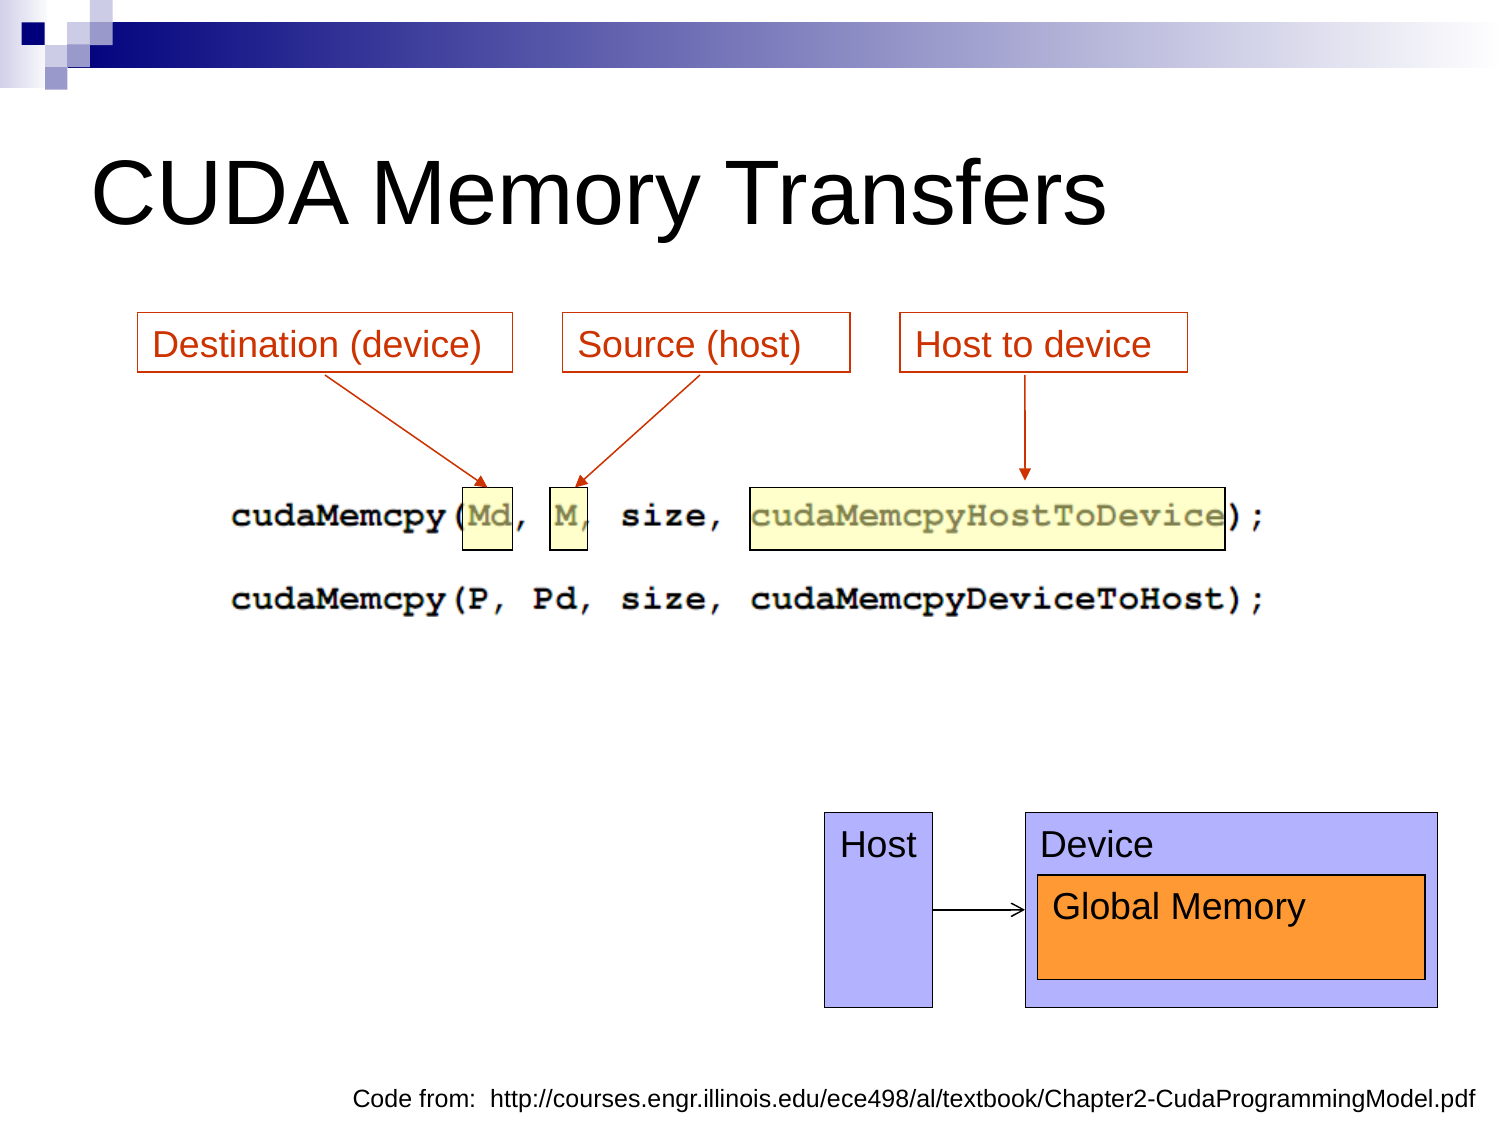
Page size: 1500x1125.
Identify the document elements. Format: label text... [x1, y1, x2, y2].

picture [207, 474, 1293, 651]
text_box Global Memory [1037, 874, 1425, 980]
text_box Host [824, 812, 933, 1008]
text_box Host to device [899, 312, 1188, 373]
text_box Destination (device) [137, 312, 513, 373]
text_box Code from: http://courses.engr.illinois.edu/ece498/al/textbook/Chapter2-CudaProgrammingModel.pdf [0, 1074, 1500, 1120]
text_box Source (host) [562, 312, 850, 373]
title CUDA Memory Transfers [75, 75, 1425, 300]
text_box Device [1025, 812, 1438, 1008]
text_box [1018, 374, 1032, 473]
